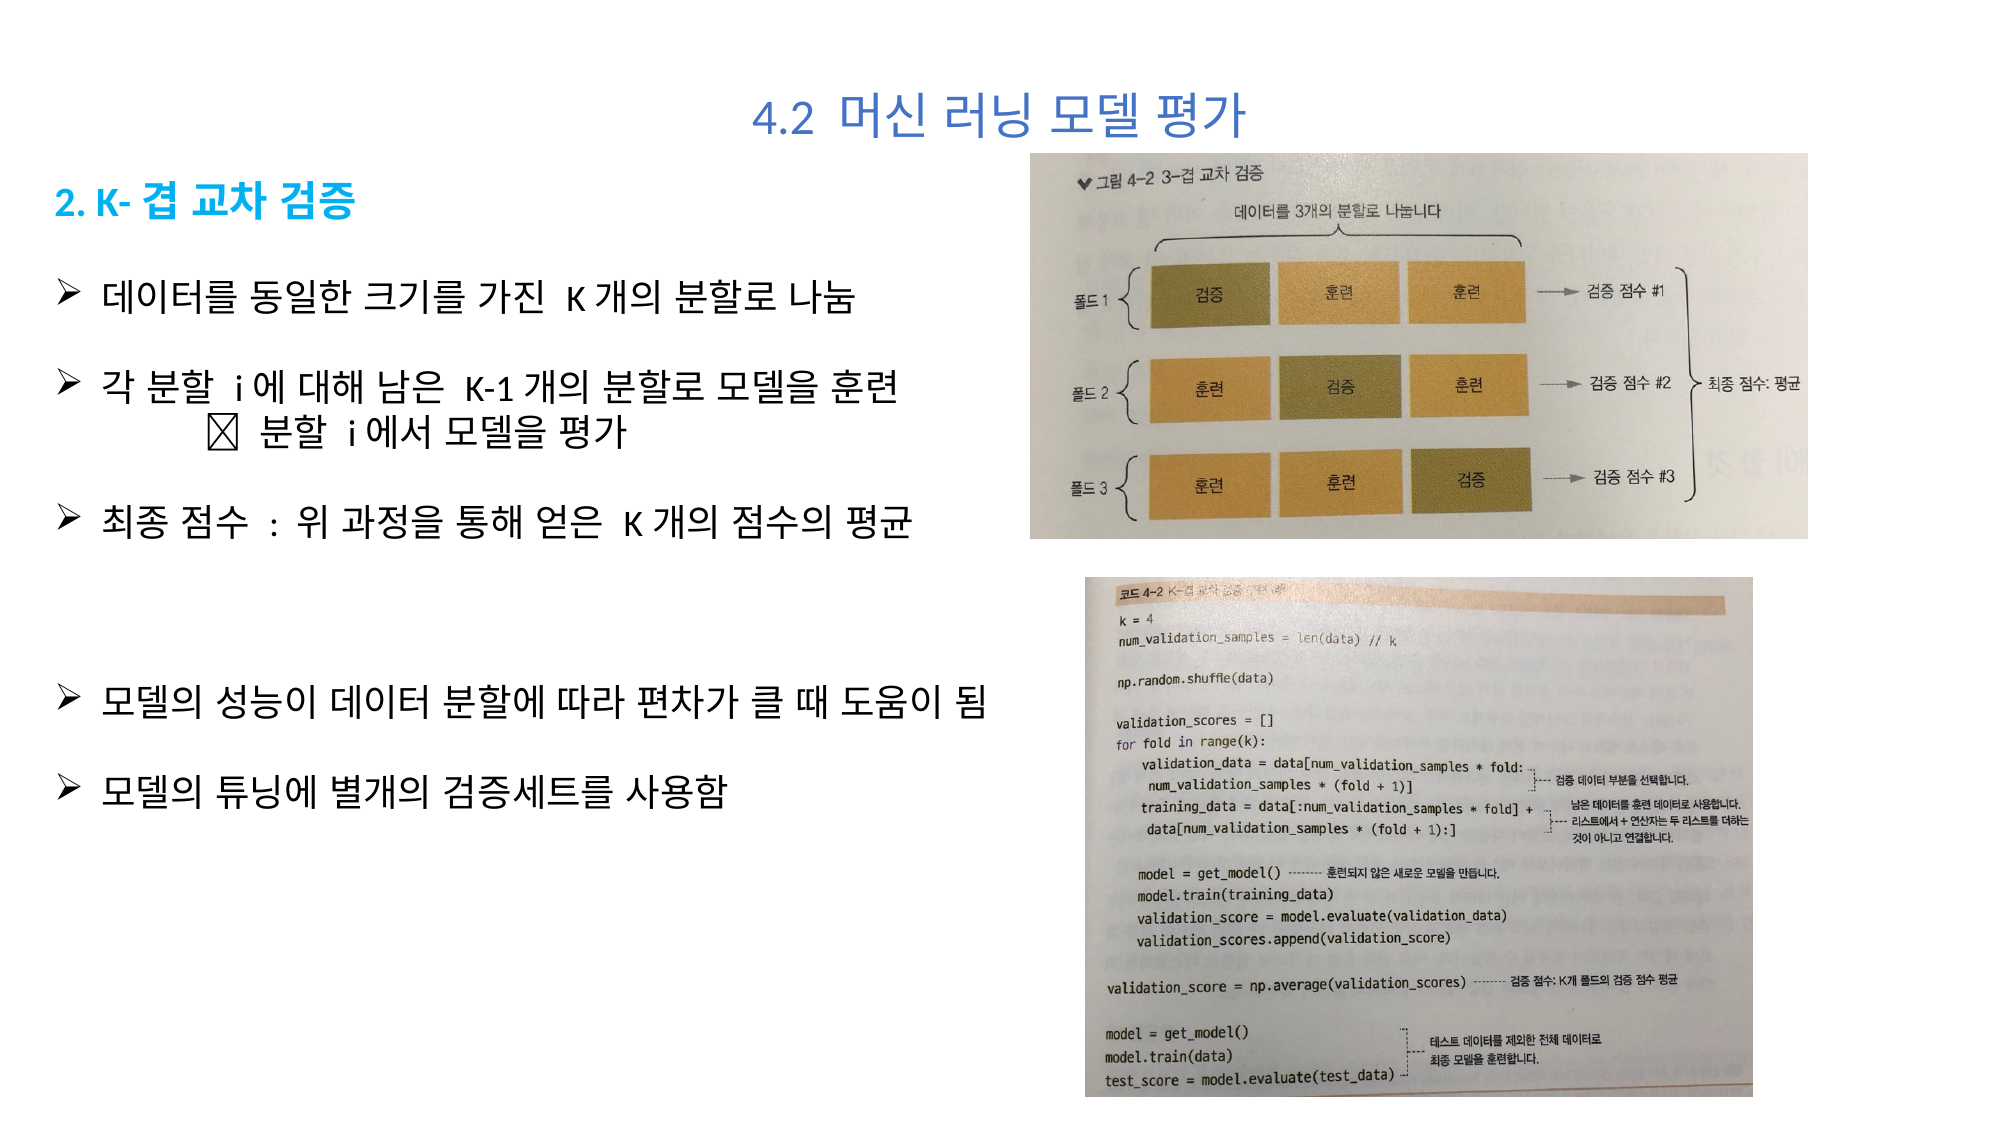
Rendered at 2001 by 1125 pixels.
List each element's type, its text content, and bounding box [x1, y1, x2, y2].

text_box 2. K-겹 교차 검증 데이터를 동일한 크기를 가진 K개의 분할로 나눔 각 분할 i에 대해 남은 K-1개의 분할로 모델을 훈련  분할 i에서 모델을 평가 최종 점수 : 위 과정을 통해 얻은 K개의 점수의 평균 모델의 성능이 데이터 분할에 따라 편차가 클 때 도움이 됨 모델의 튜닝에 별개의 검증세트를 사용함 [39, 166, 1621, 867]
picture [1085, 577, 1753, 1097]
text_box 4.2 머신 러닝 모델 평가 [126, 77, 1874, 153]
picture [1030, 153, 1808, 539]
